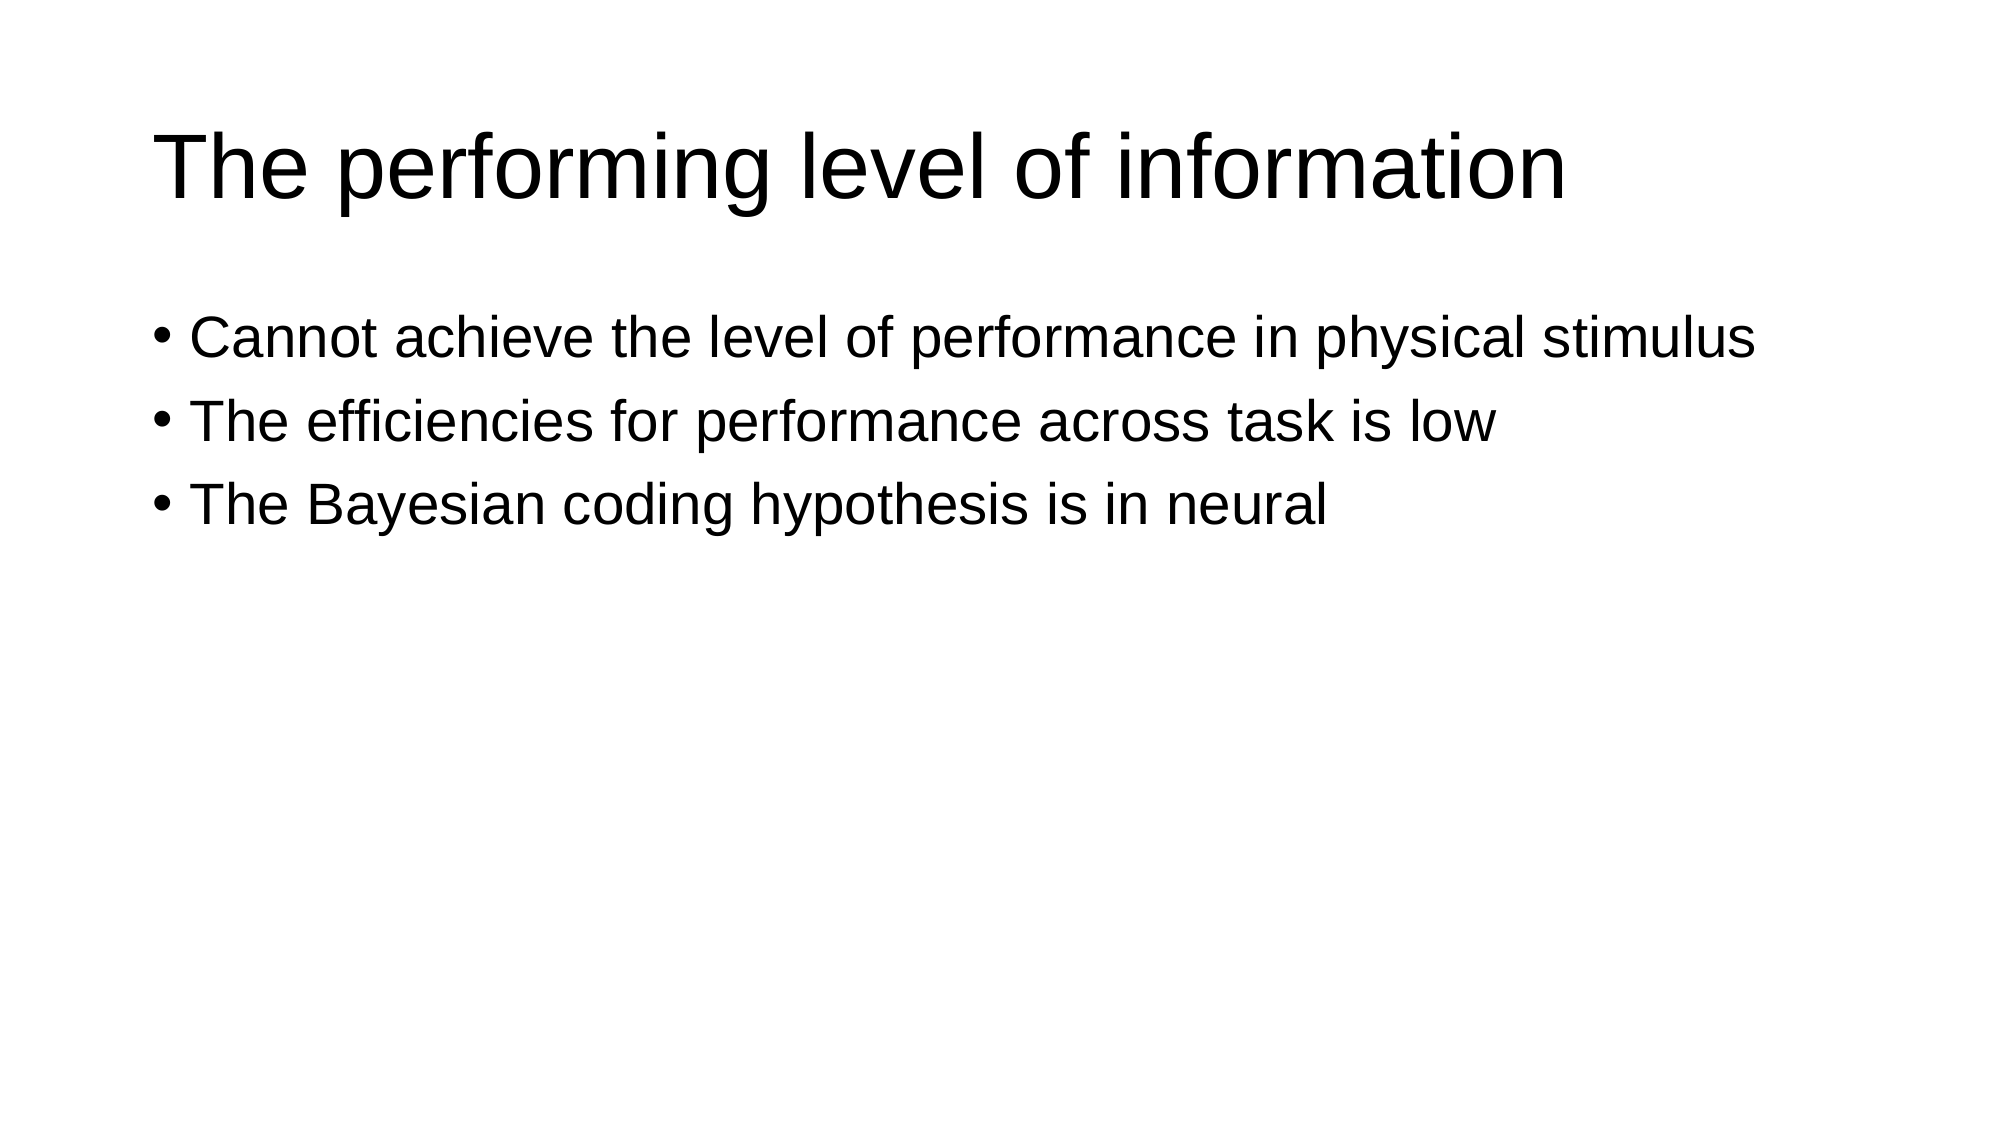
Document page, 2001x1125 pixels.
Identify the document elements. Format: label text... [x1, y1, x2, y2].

list Cannot achieve the level of performance in physical stimulus The efficiencies for performance across task is low The Bayesian coding hypothesis is in neural [137, 299, 1863, 1014]
title The performing level of information [137, 59, 1863, 278]
